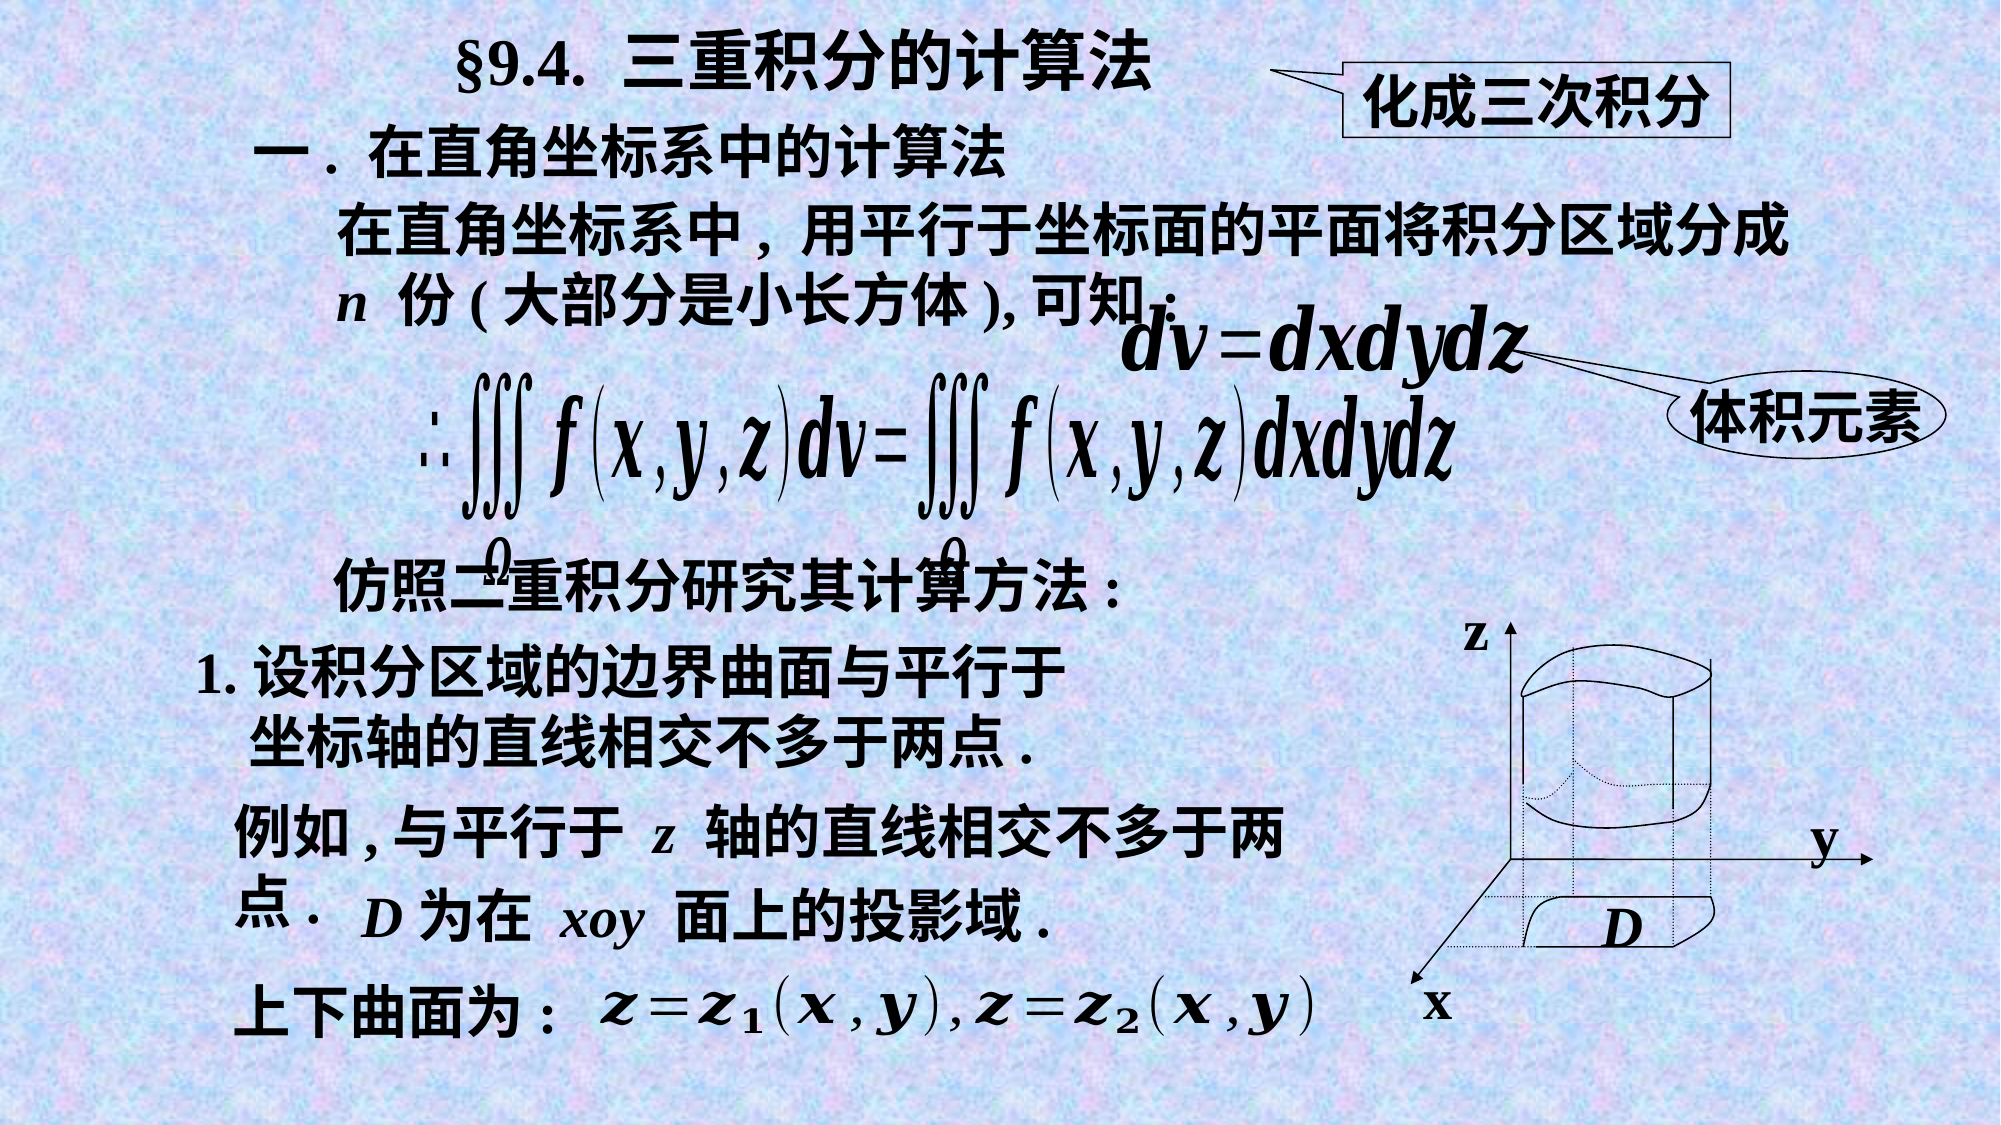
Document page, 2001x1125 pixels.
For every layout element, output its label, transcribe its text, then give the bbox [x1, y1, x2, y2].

text_box 例如,与平行于 z 轴的直线相交不多于两点. [219, 787, 1336, 943]
text_box 体积元素 [1506, 348, 1946, 459]
text_box 仿照二重积分研究其计算方法: [317, 541, 1138, 627]
text_box §9.4. 三重积分的计算法 [439, 11, 1170, 107]
text_box 化成三次积分 [1270, 62, 1731, 138]
picture [0, 0, 2001, 1125]
text_box 上下曲面为: [218, 967, 573, 1053]
text_box 一. 在直角坐标系中的计算法 [237, 108, 1023, 193]
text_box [1407, 584, 1874, 1040]
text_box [321, 185, 1870, 342]
